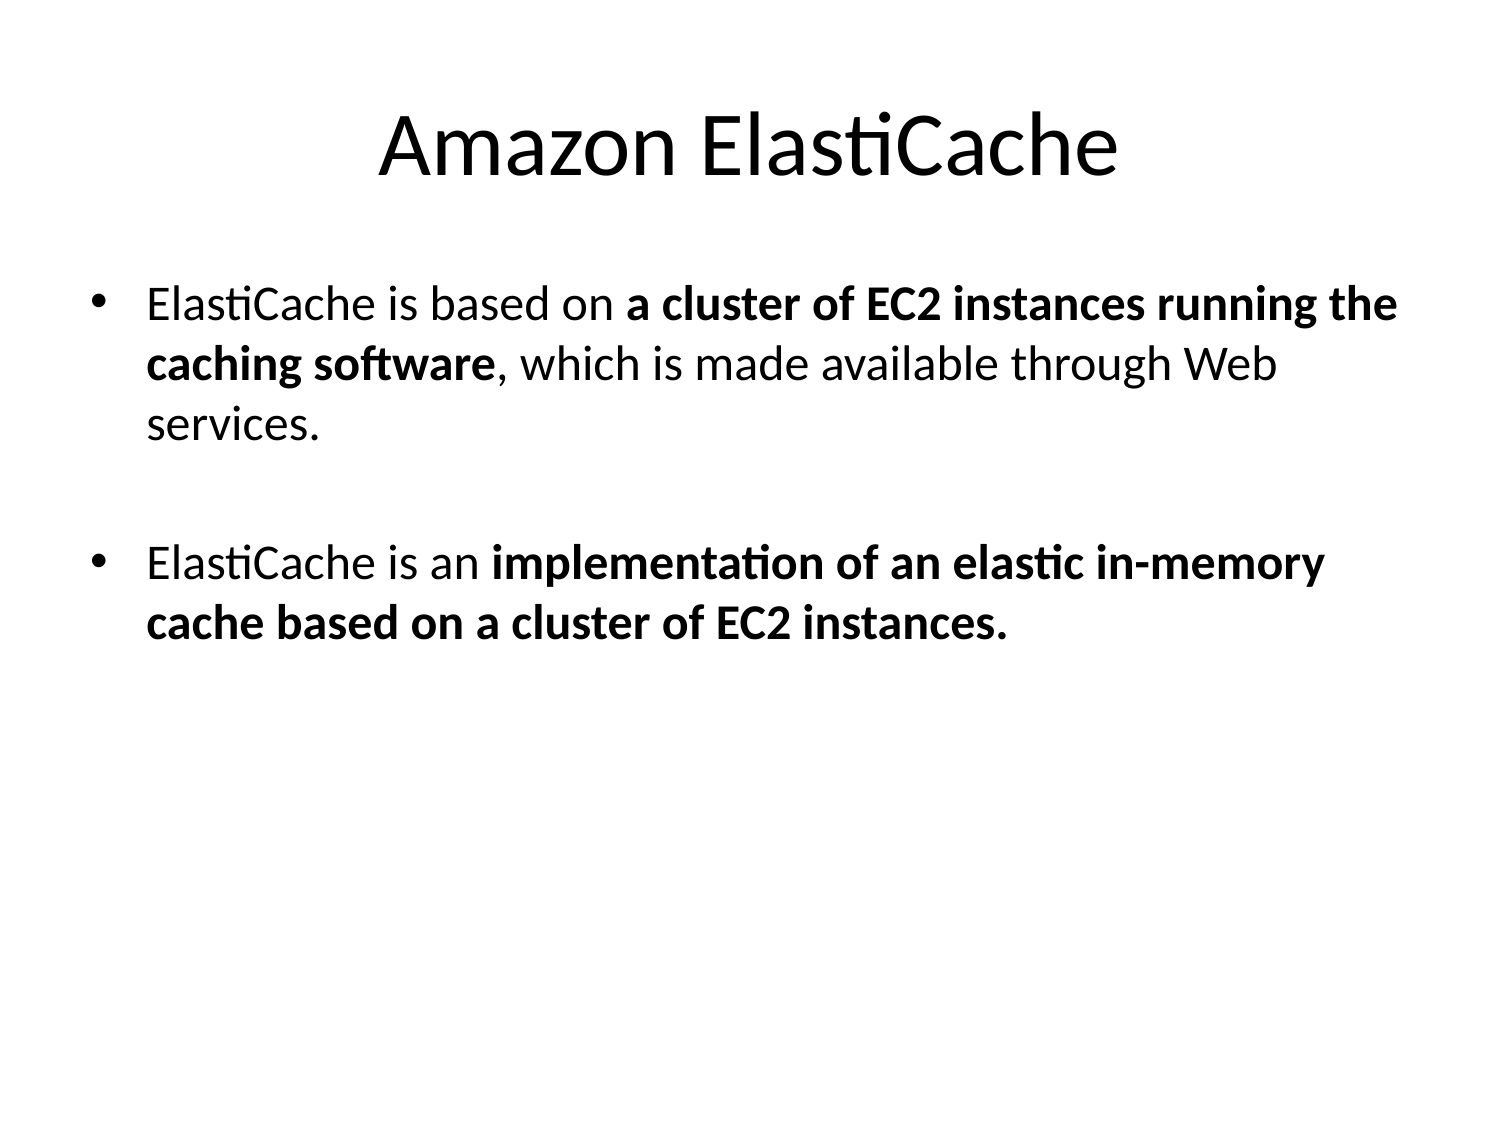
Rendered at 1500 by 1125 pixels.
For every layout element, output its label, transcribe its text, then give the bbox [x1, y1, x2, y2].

title Amazon ElastiCache [75, 45, 1425, 233]
list ElastiCache is based on a cluster of EC2 instances running the caching software, which is made available through Web services. ElastiCache is an implementation of an elastic in-memory cache based on a cluster of EC2 instances. [75, 262, 1425, 1005]
